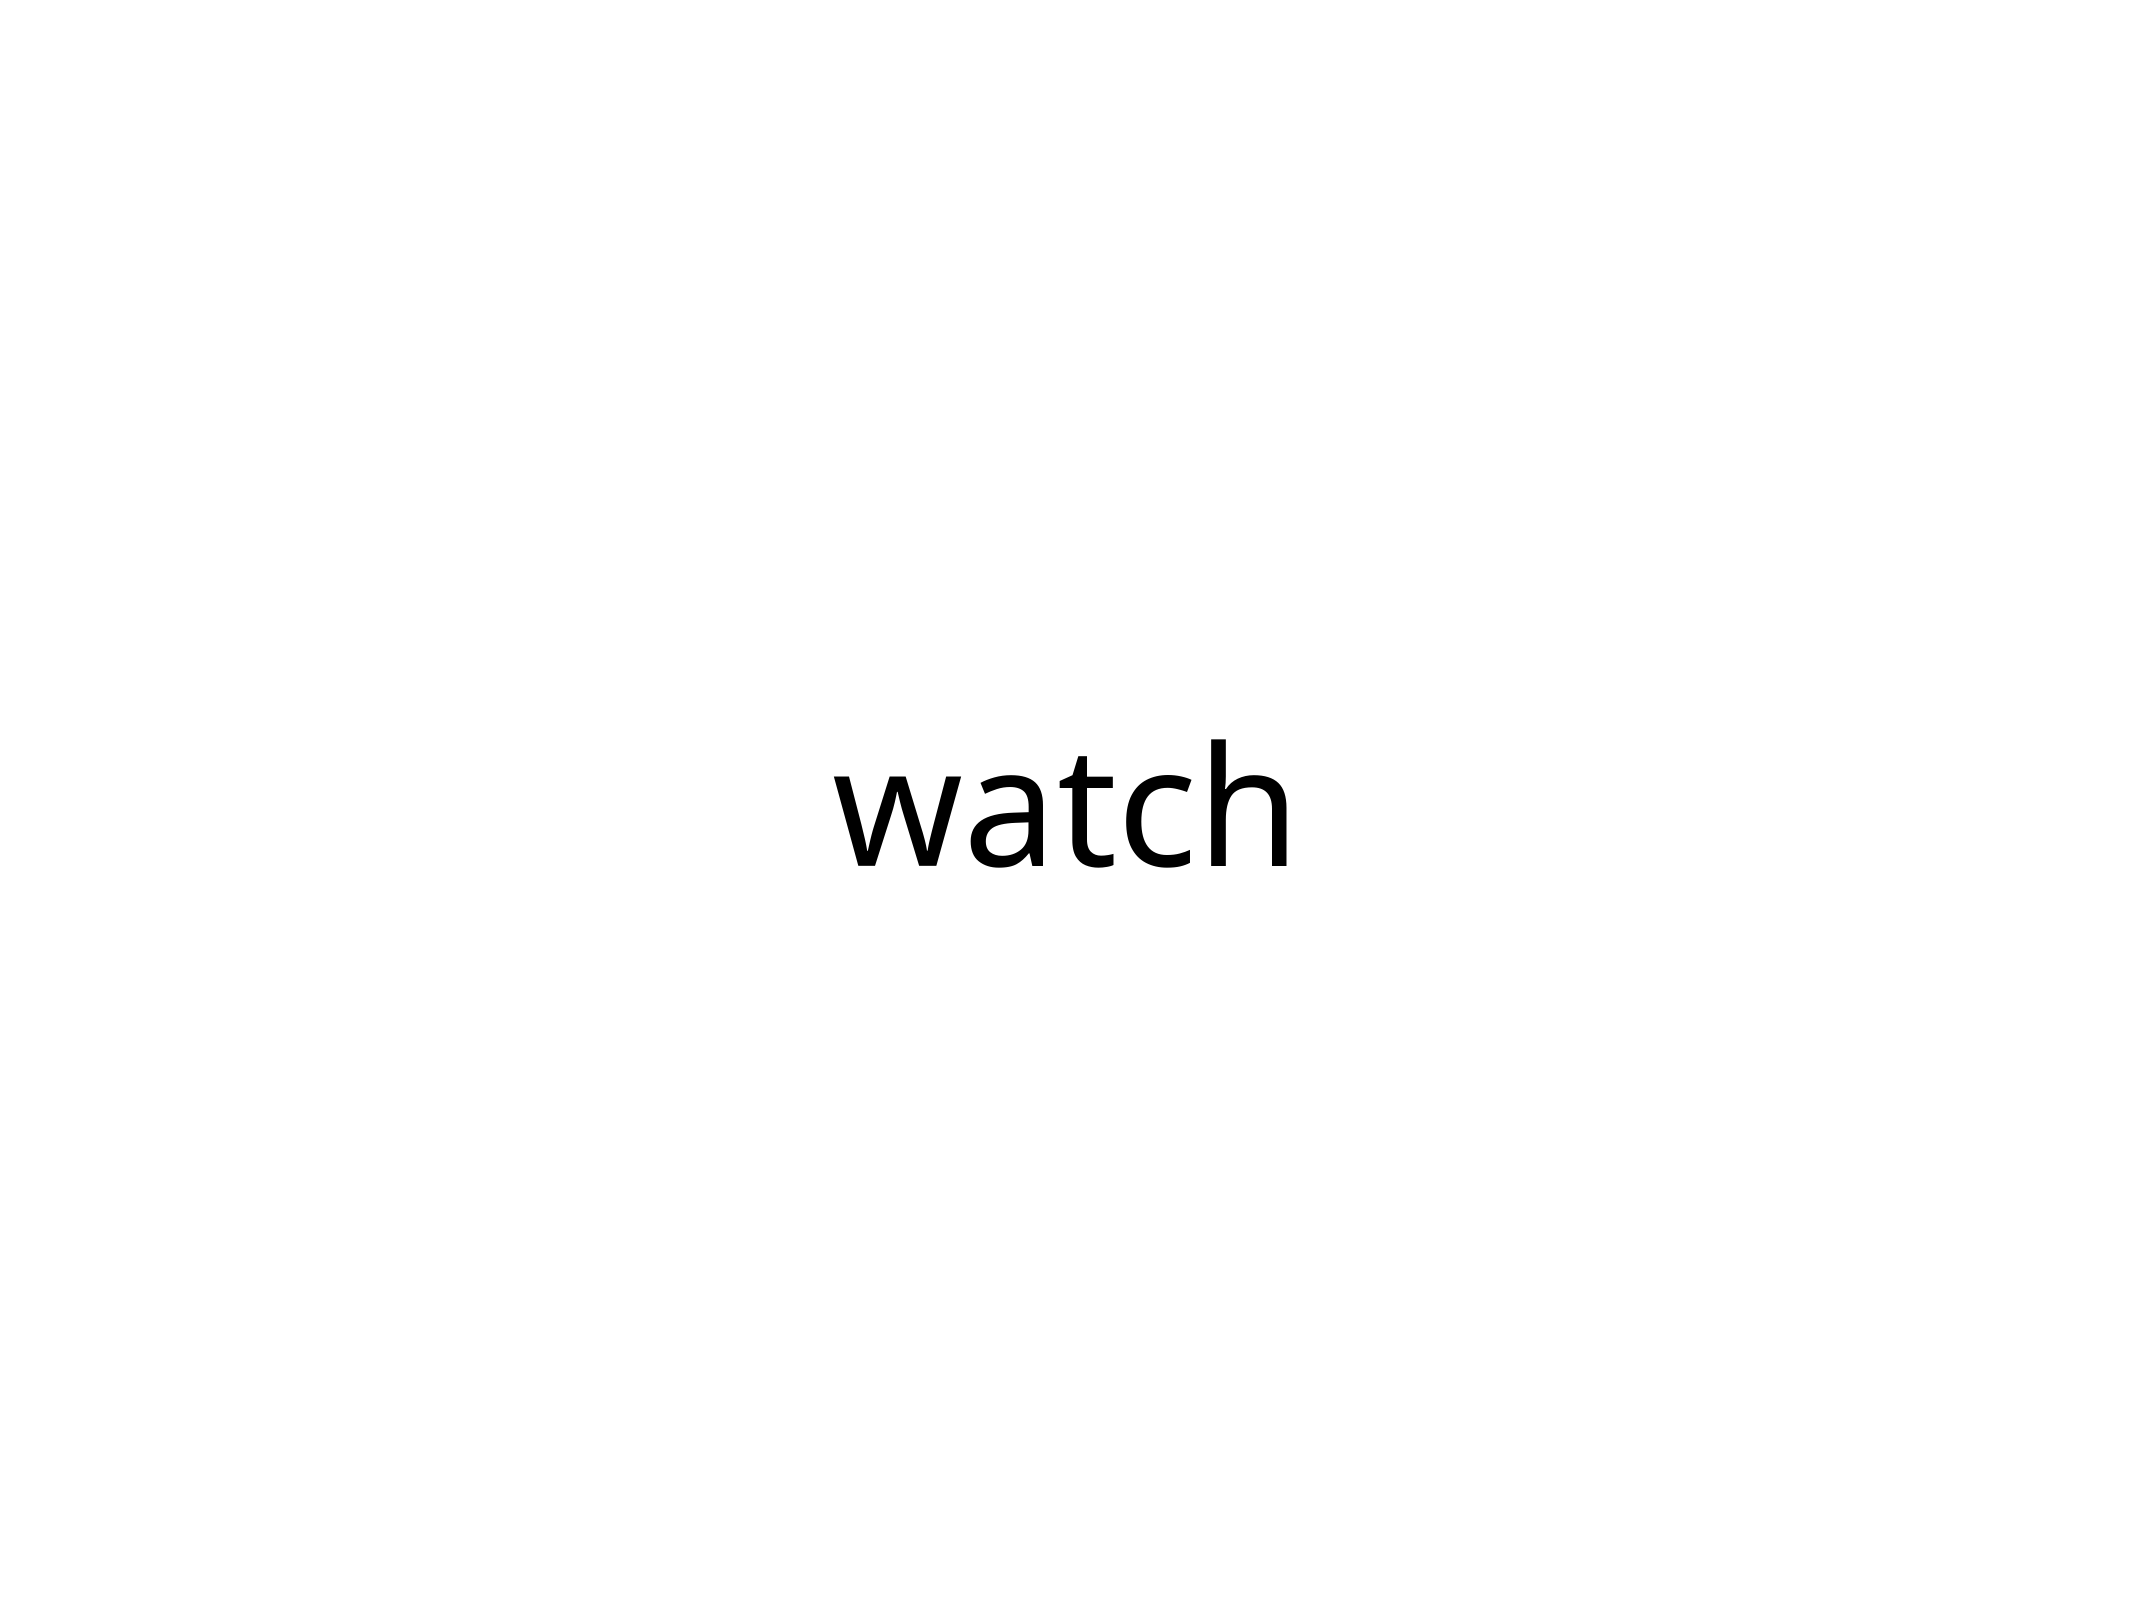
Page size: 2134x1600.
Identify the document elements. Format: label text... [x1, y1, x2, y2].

title watch [207, 528, 1926, 1072]
